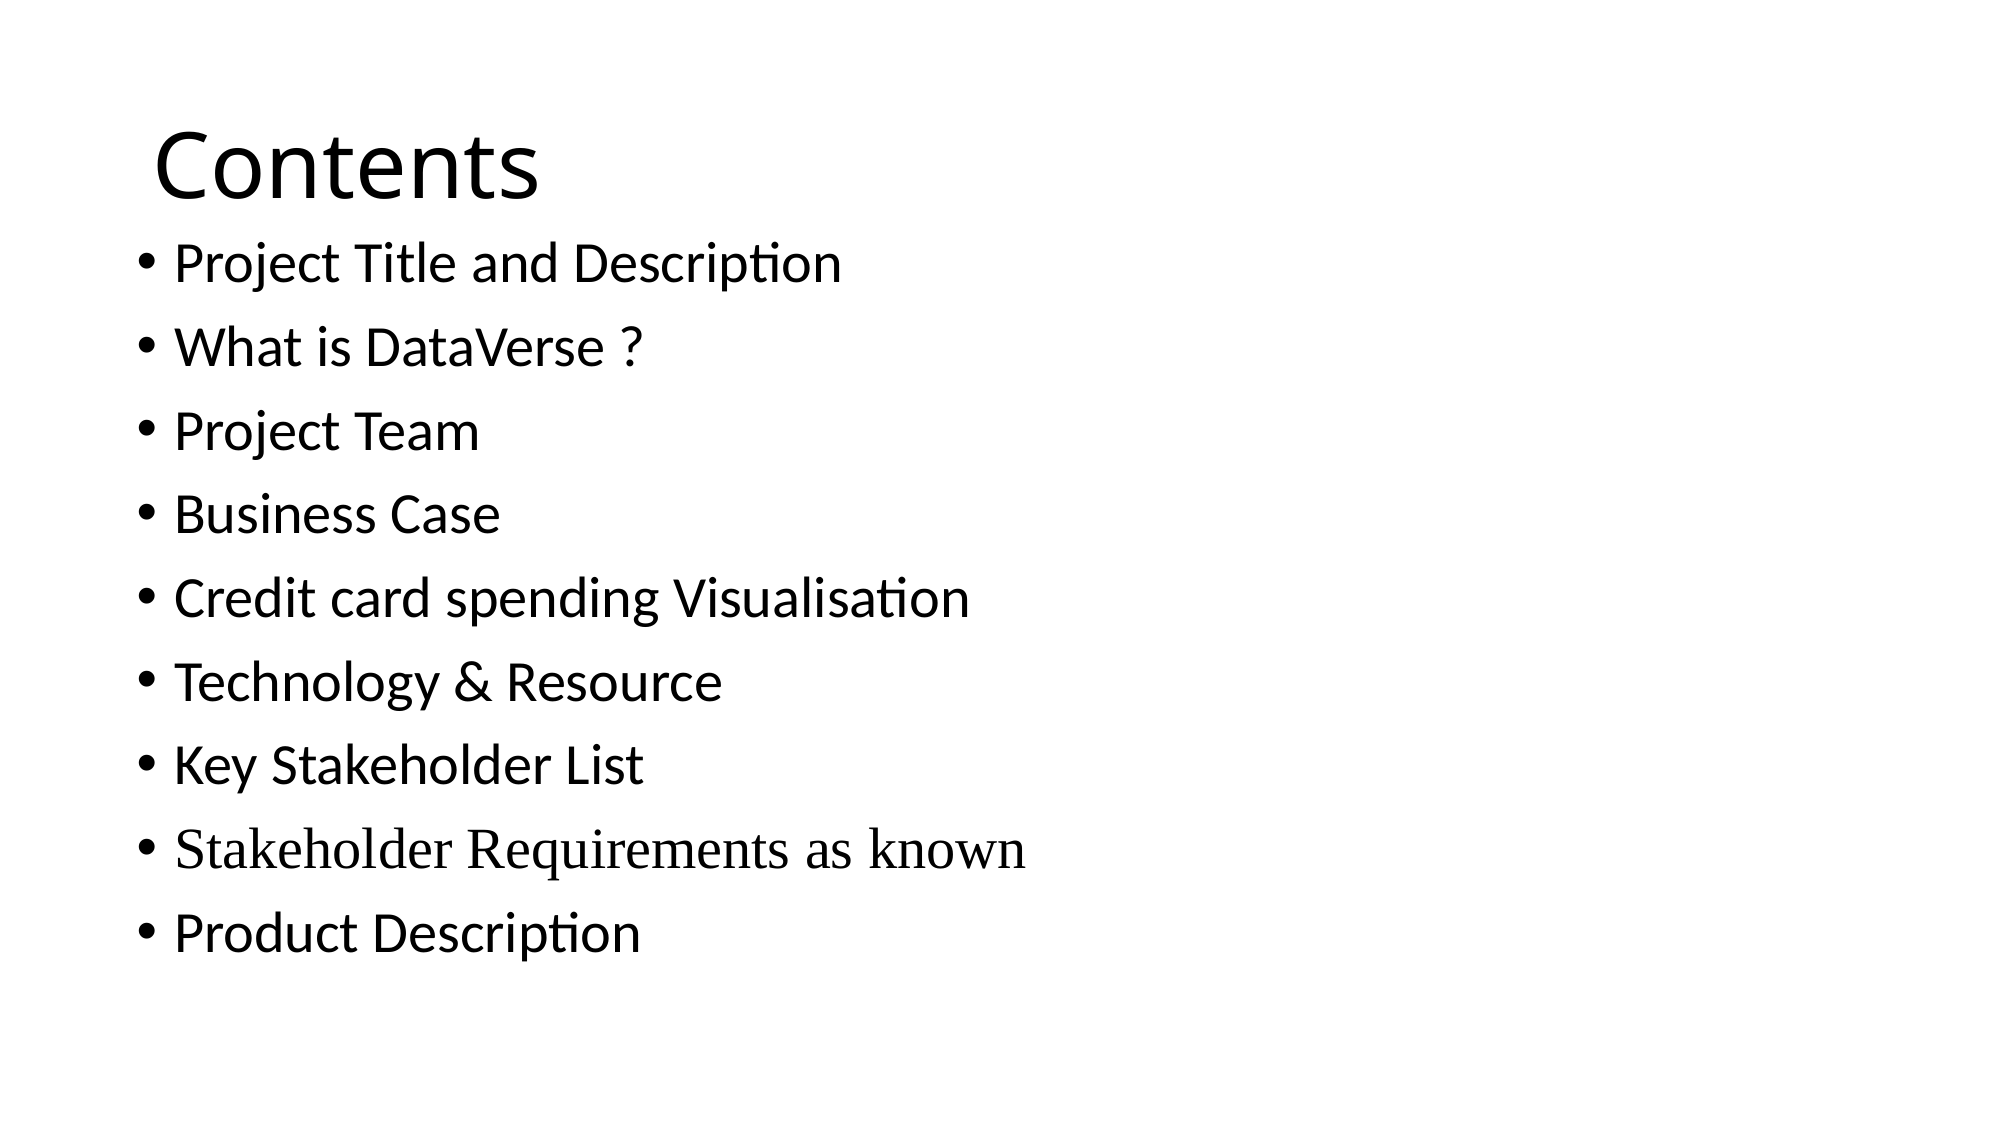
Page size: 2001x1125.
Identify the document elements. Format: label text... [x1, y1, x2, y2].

list Project Title and Description What is DataVerse ? Project Team Business Case Credit card spending Visualisation Technology & Resource Key Stakeholder List Stakeholder Requirements as known Product Description [121, 224, 1863, 1014]
title Contents [137, 59, 1863, 224]
